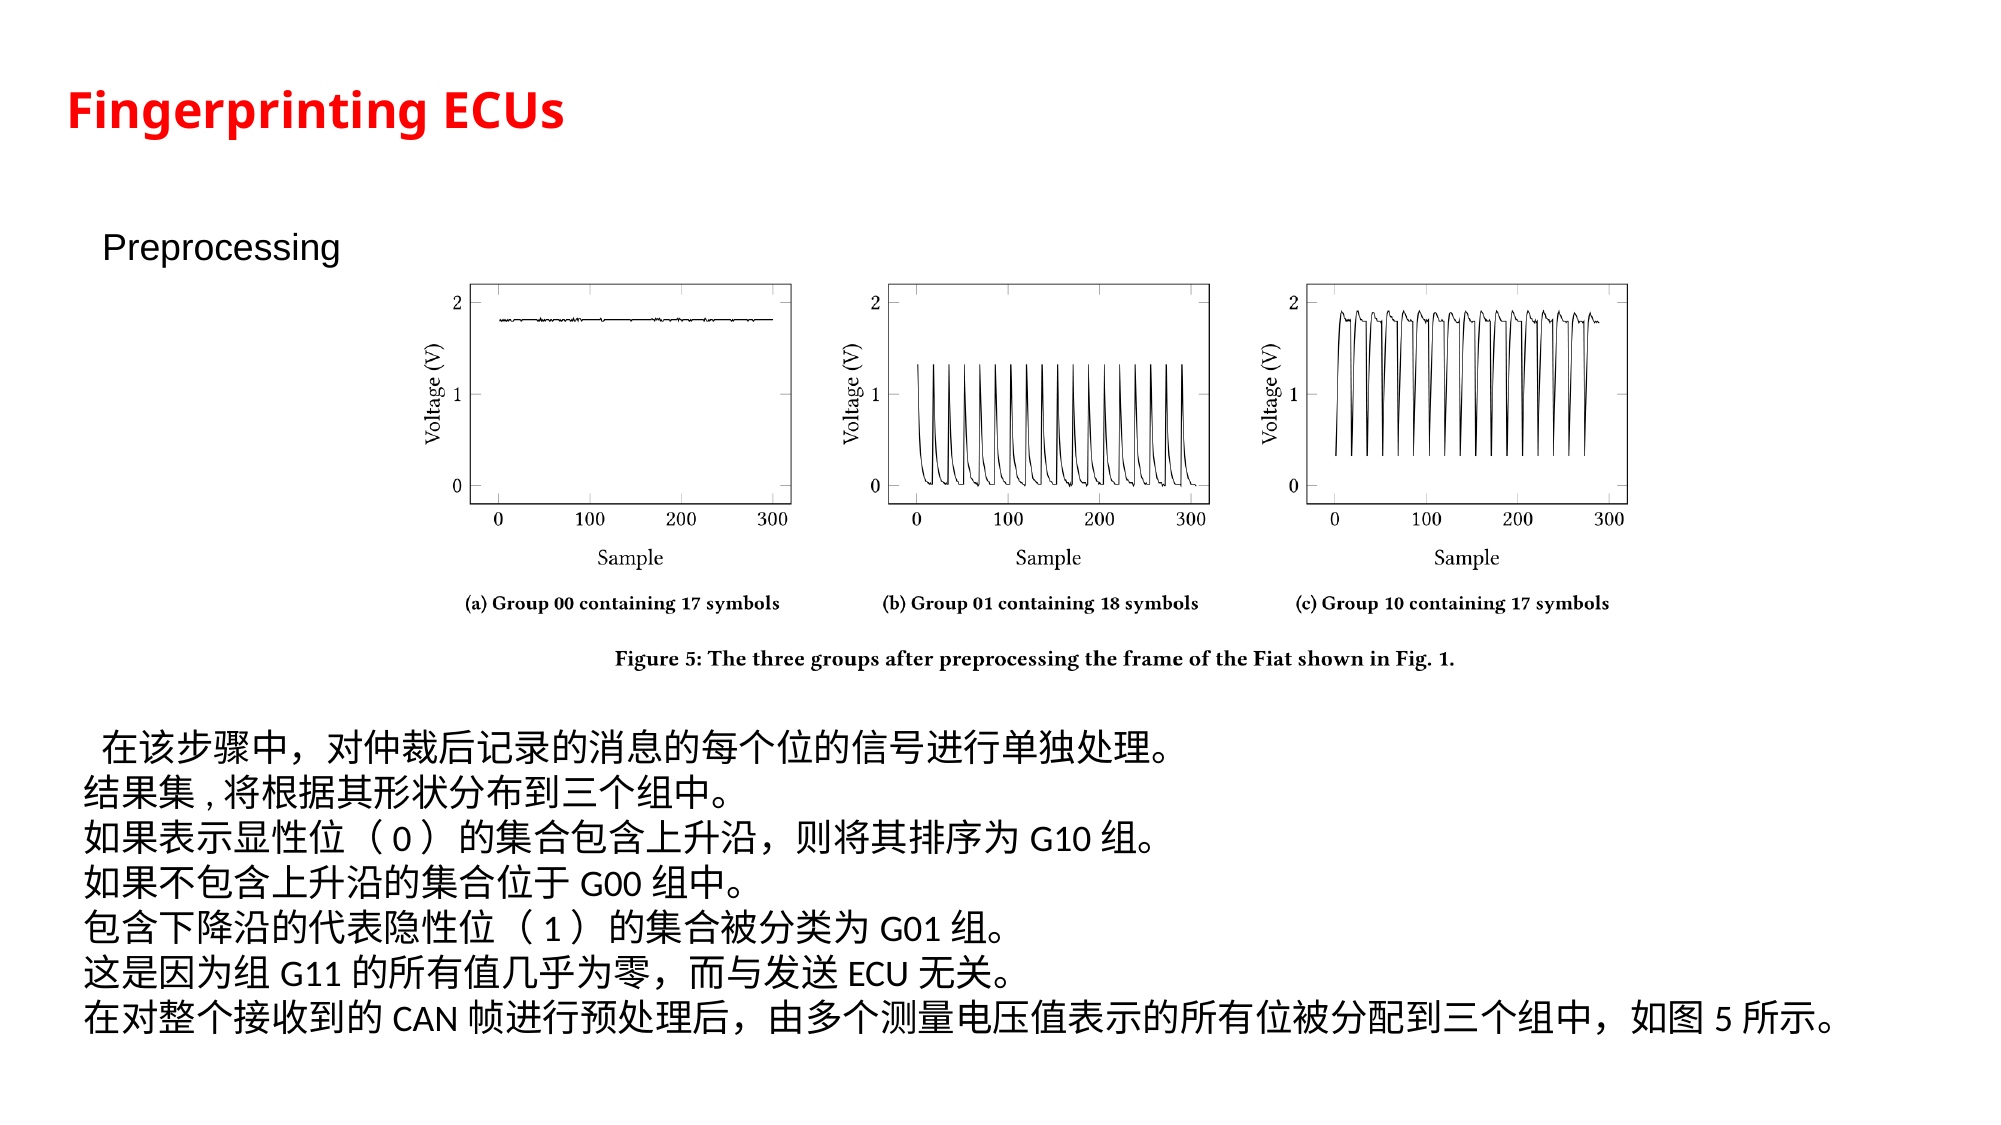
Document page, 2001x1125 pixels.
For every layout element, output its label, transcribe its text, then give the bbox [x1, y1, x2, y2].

text_box [22, 0, 711, 323]
text_box Preprocessing [87, 215, 365, 276]
text_box 在该步骤中，对仲裁后记录的消息的每个位的信号进行单独处理。 结果集,将根据其形状分布到三个组中。 如果表示显性位（0）的集合包含上升沿，则将其排序为G10组。 如果不包含上升沿的集合位于G00组中。 包含下降沿的代表隐性位（1）的集合被分类为G01组。 这是因为组G11的所有值几乎为零，而与发送ECU无关。 在对整个接收到的CAN帧进行预处理后，由多个测量电压值表示的所有位被分配到三个组中，如图5所示。 [69, 716, 1867, 1047]
picture [366, 242, 1663, 684]
